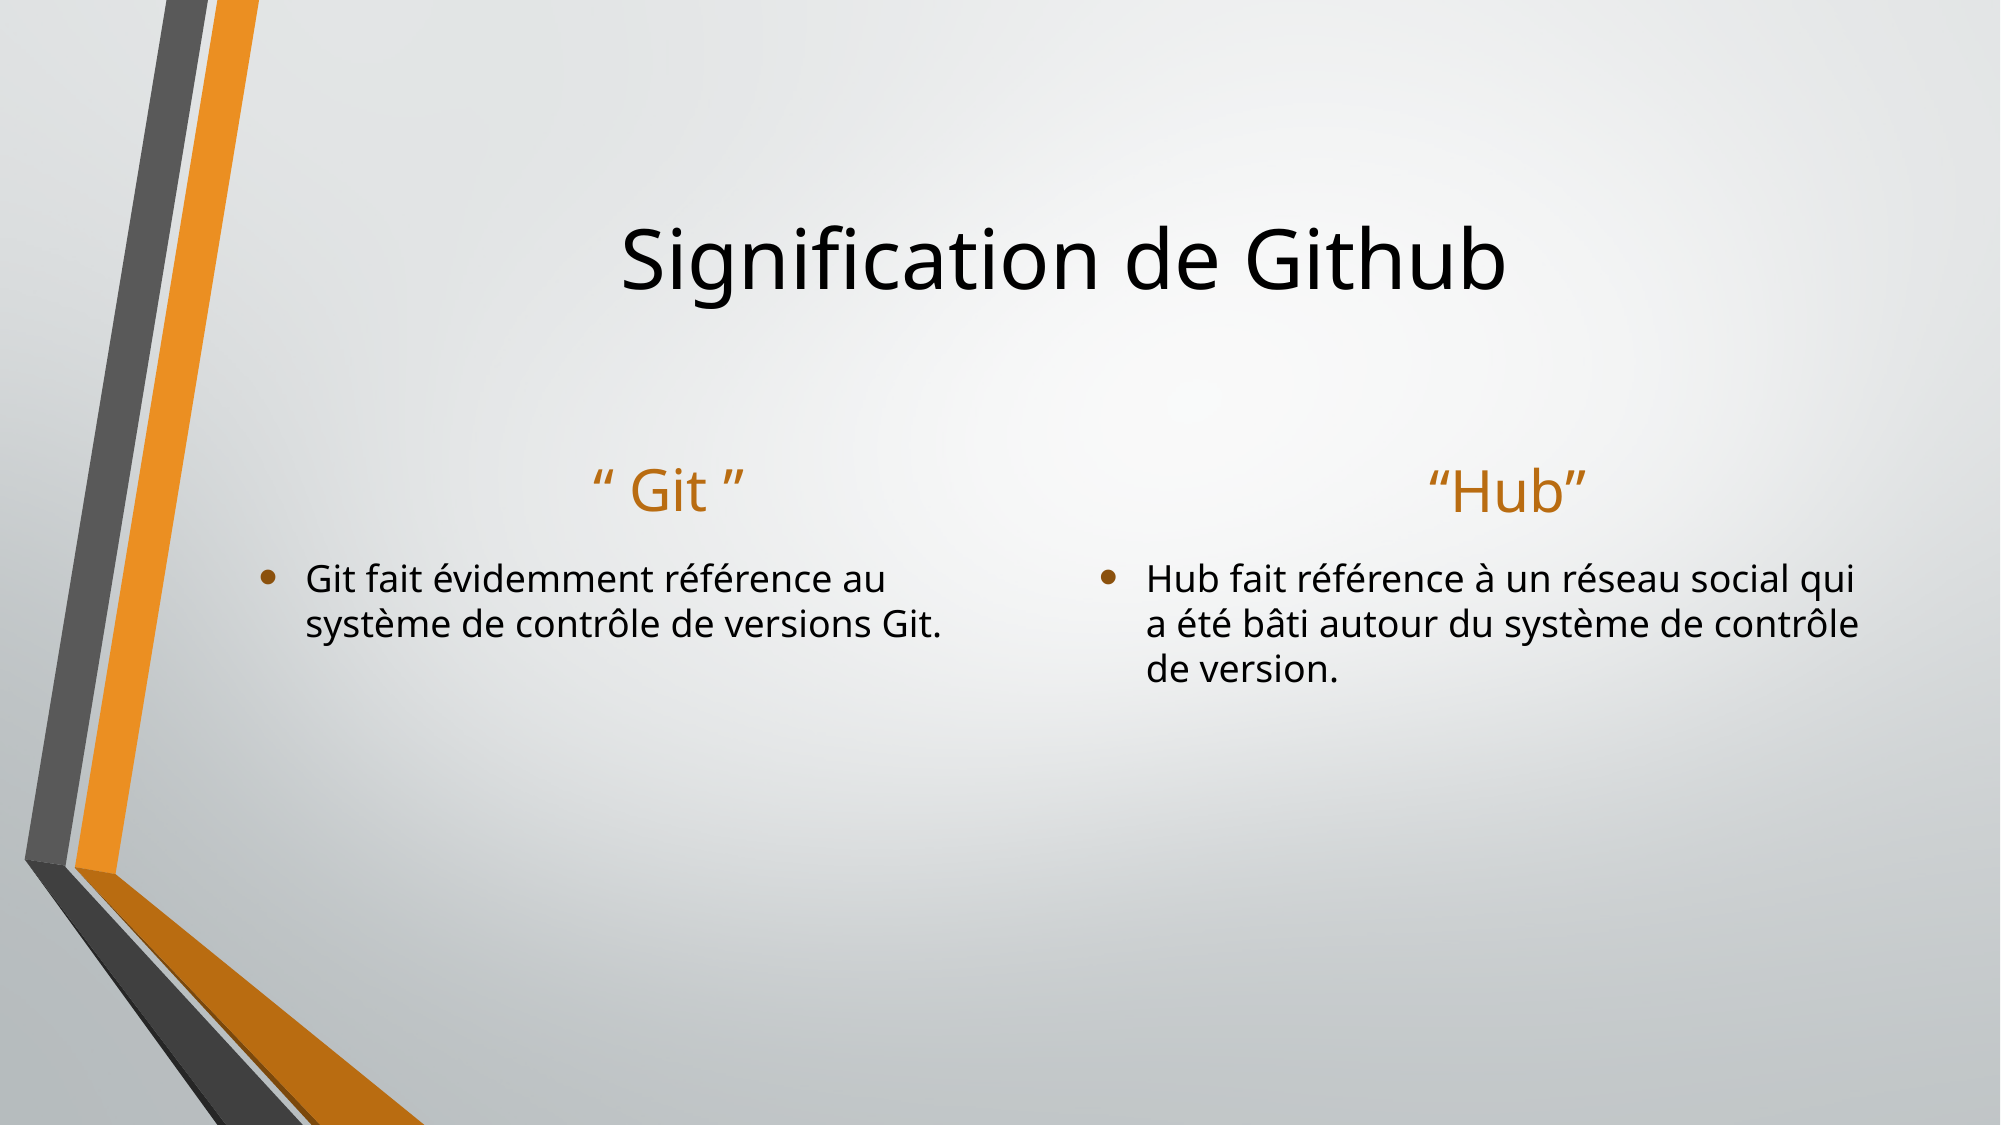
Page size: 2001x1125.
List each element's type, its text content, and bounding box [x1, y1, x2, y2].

title Signification de Github [243, 112, 1887, 400]
list “ Git ” [290, 436, 1047, 531]
list Hub fait référence à un réseau social qui a été bâti autour du système de contrôle de version. [1083, 547, 1887, 950]
list Git fait évidemment référence au système de contrôle de versions Git. [243, 547, 1047, 950]
list “Hub” [1128, 437, 1887, 532]
